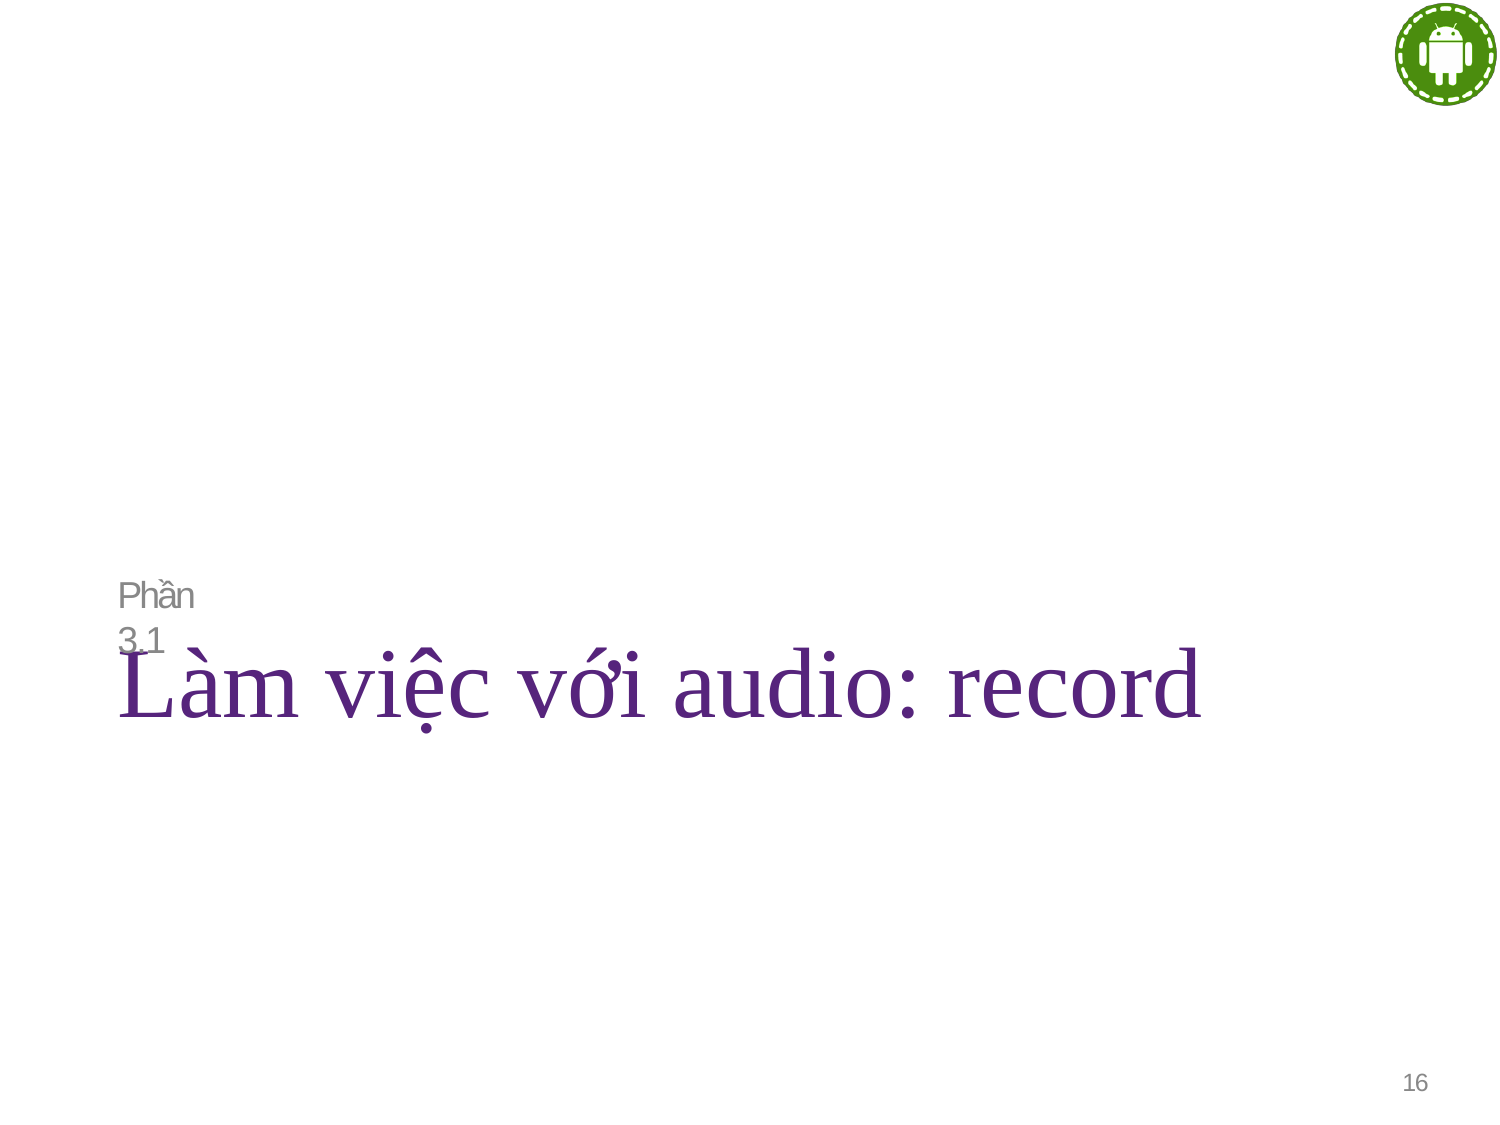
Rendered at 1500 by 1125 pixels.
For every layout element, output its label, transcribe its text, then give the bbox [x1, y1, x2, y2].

title Làm việc với audio: record [115, 615, 1206, 806]
text_box Phần 3.1 [115, 568, 253, 661]
picture [1391, 0, 1500, 109]
slide_number 16 [1398, 1070, 1432, 1125]
